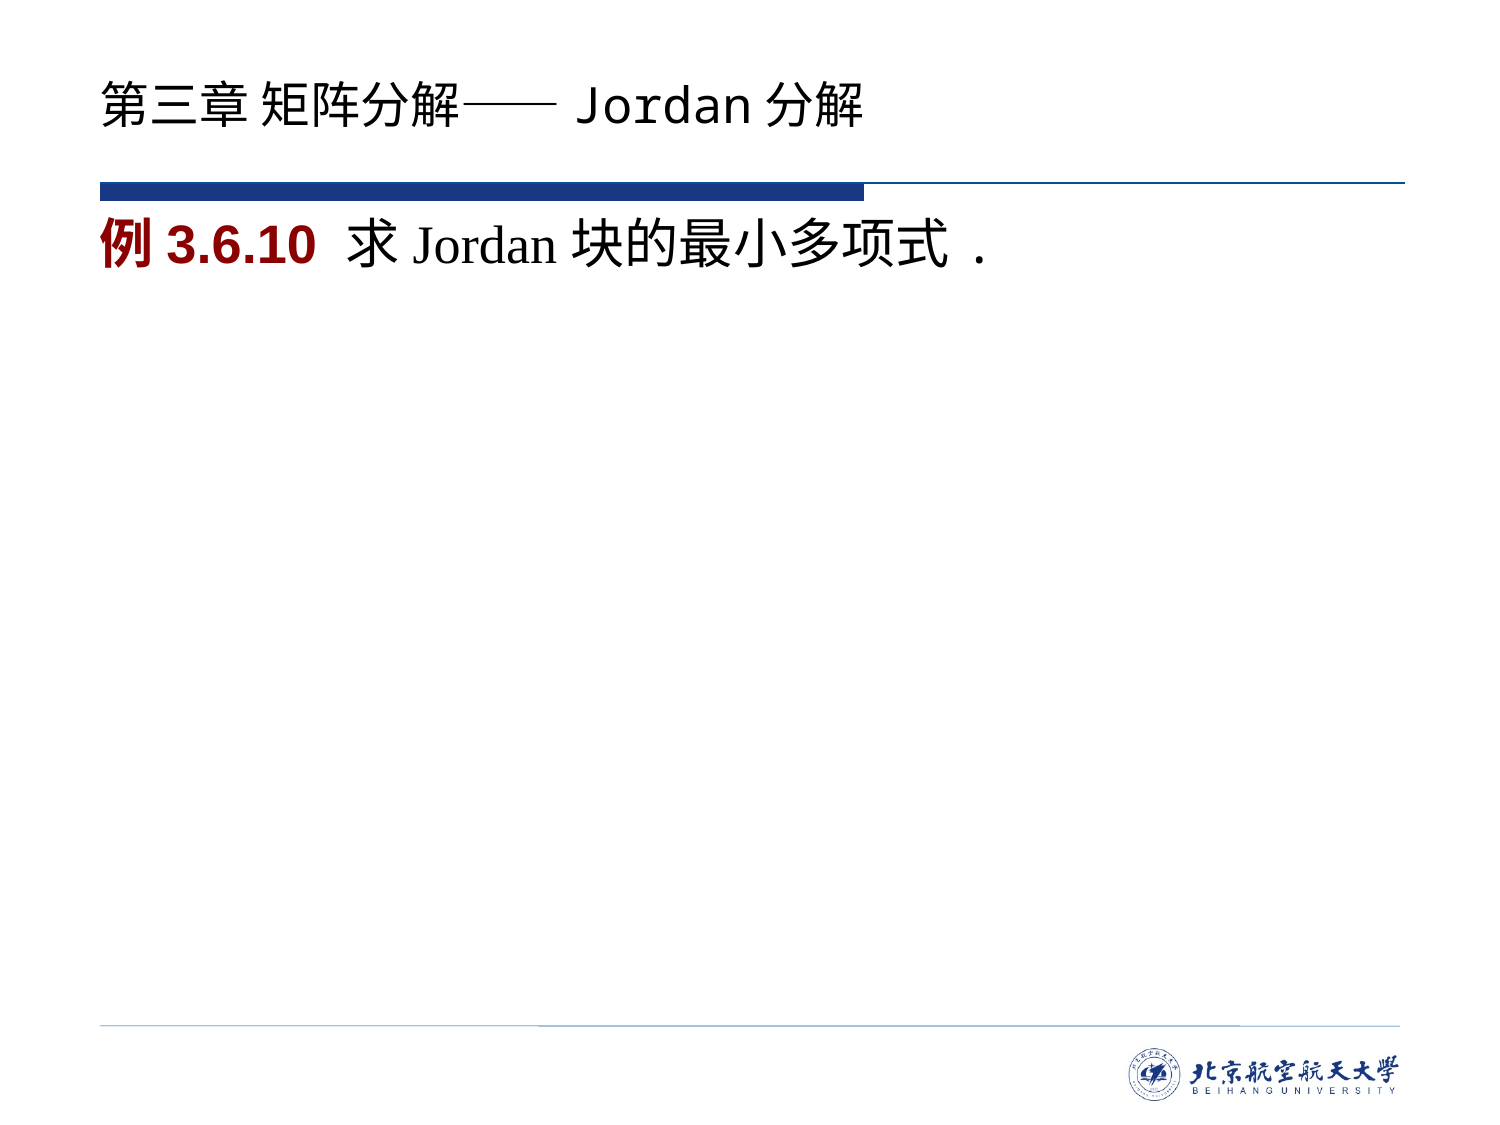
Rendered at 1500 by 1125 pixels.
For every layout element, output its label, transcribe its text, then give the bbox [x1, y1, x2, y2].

picture [1114, 1041, 1412, 1108]
title 第三章 矩阵分解——Jordan分解 [83, 29, 1397, 141]
